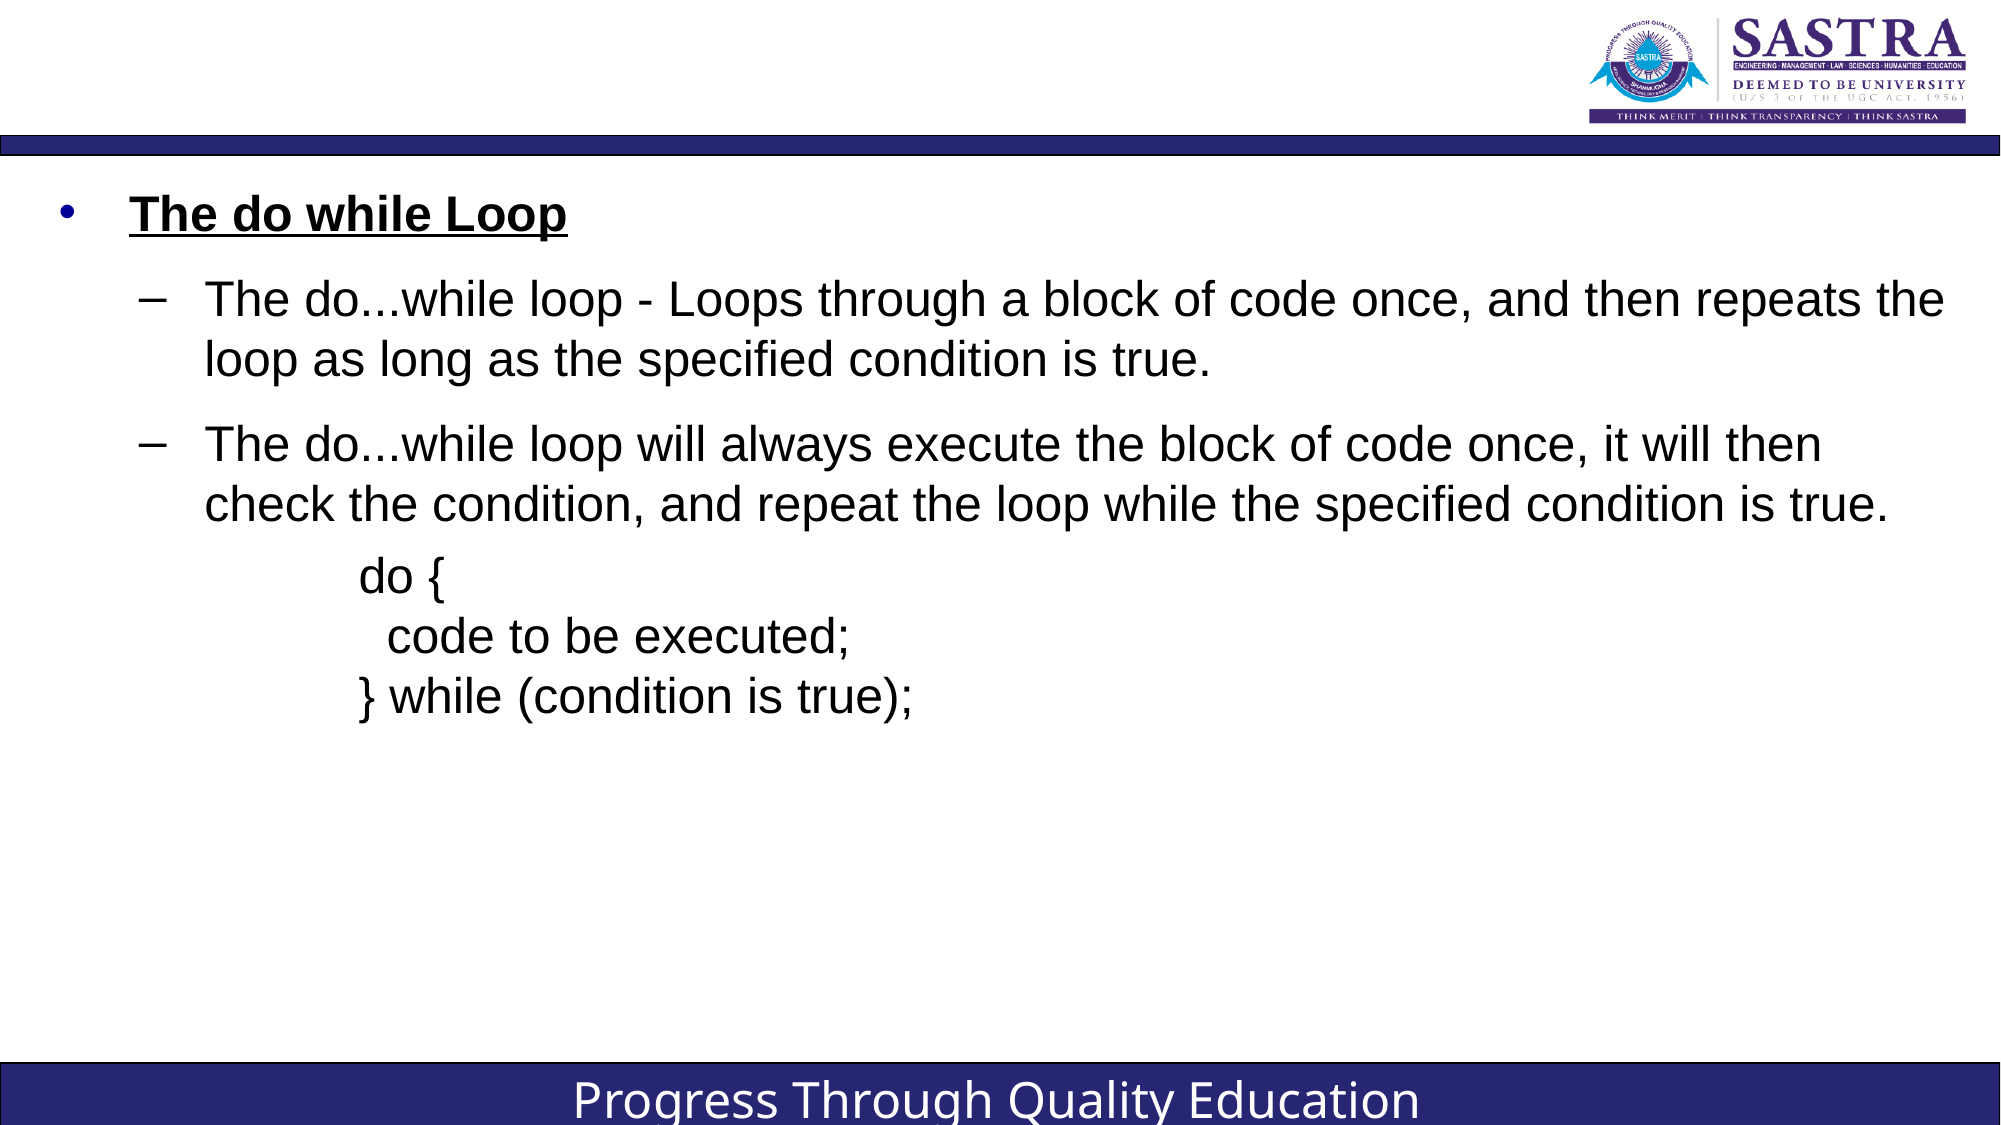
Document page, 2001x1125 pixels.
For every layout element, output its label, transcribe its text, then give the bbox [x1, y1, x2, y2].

picture [1566, 10, 1989, 130]
list The do while Loop The do...while loop - Loops through a block of code once, and then repeats the loop as long as the specified condition is true. The do...while loop will always execute the block of code once, it will then check the condition, and repeat the loop while the specified condition is true. do { code to be executed; } while (condition is true); [37, 172, 1969, 1047]
